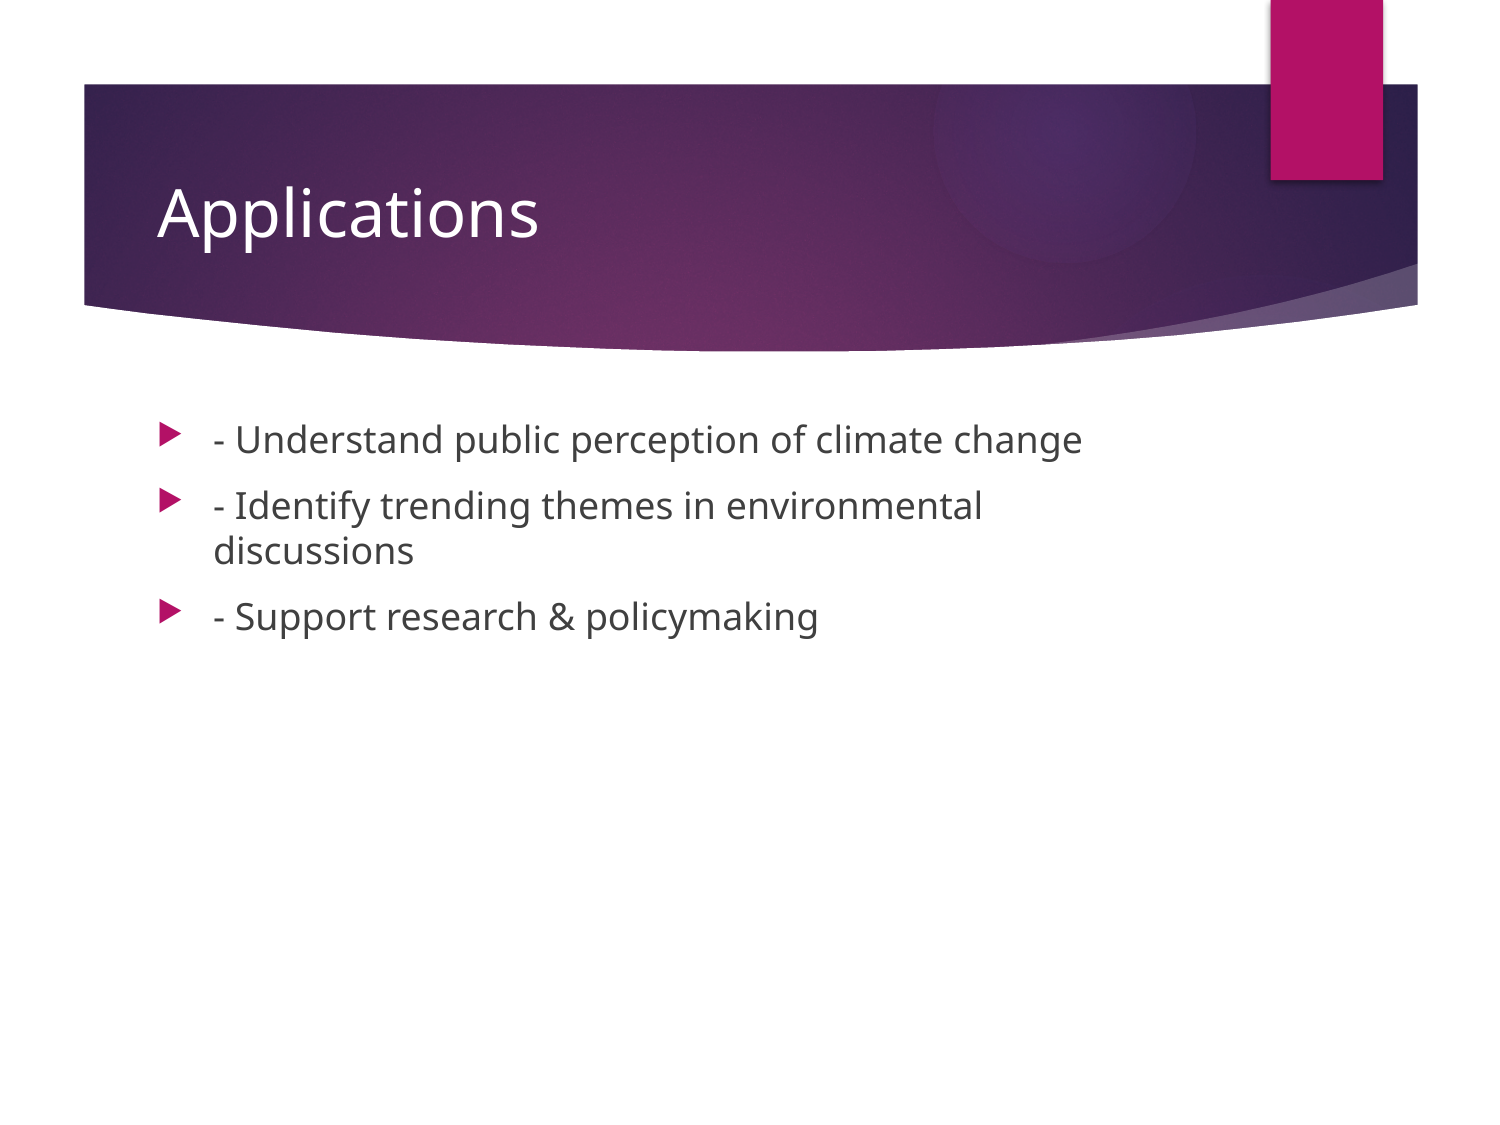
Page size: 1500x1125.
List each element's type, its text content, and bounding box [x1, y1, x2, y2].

title Applications [142, 152, 1183, 269]
list - Understand public perception of climate change - Identify trending themes in environmental discussions - Support research & policymaking [141, 408, 1183, 988]
